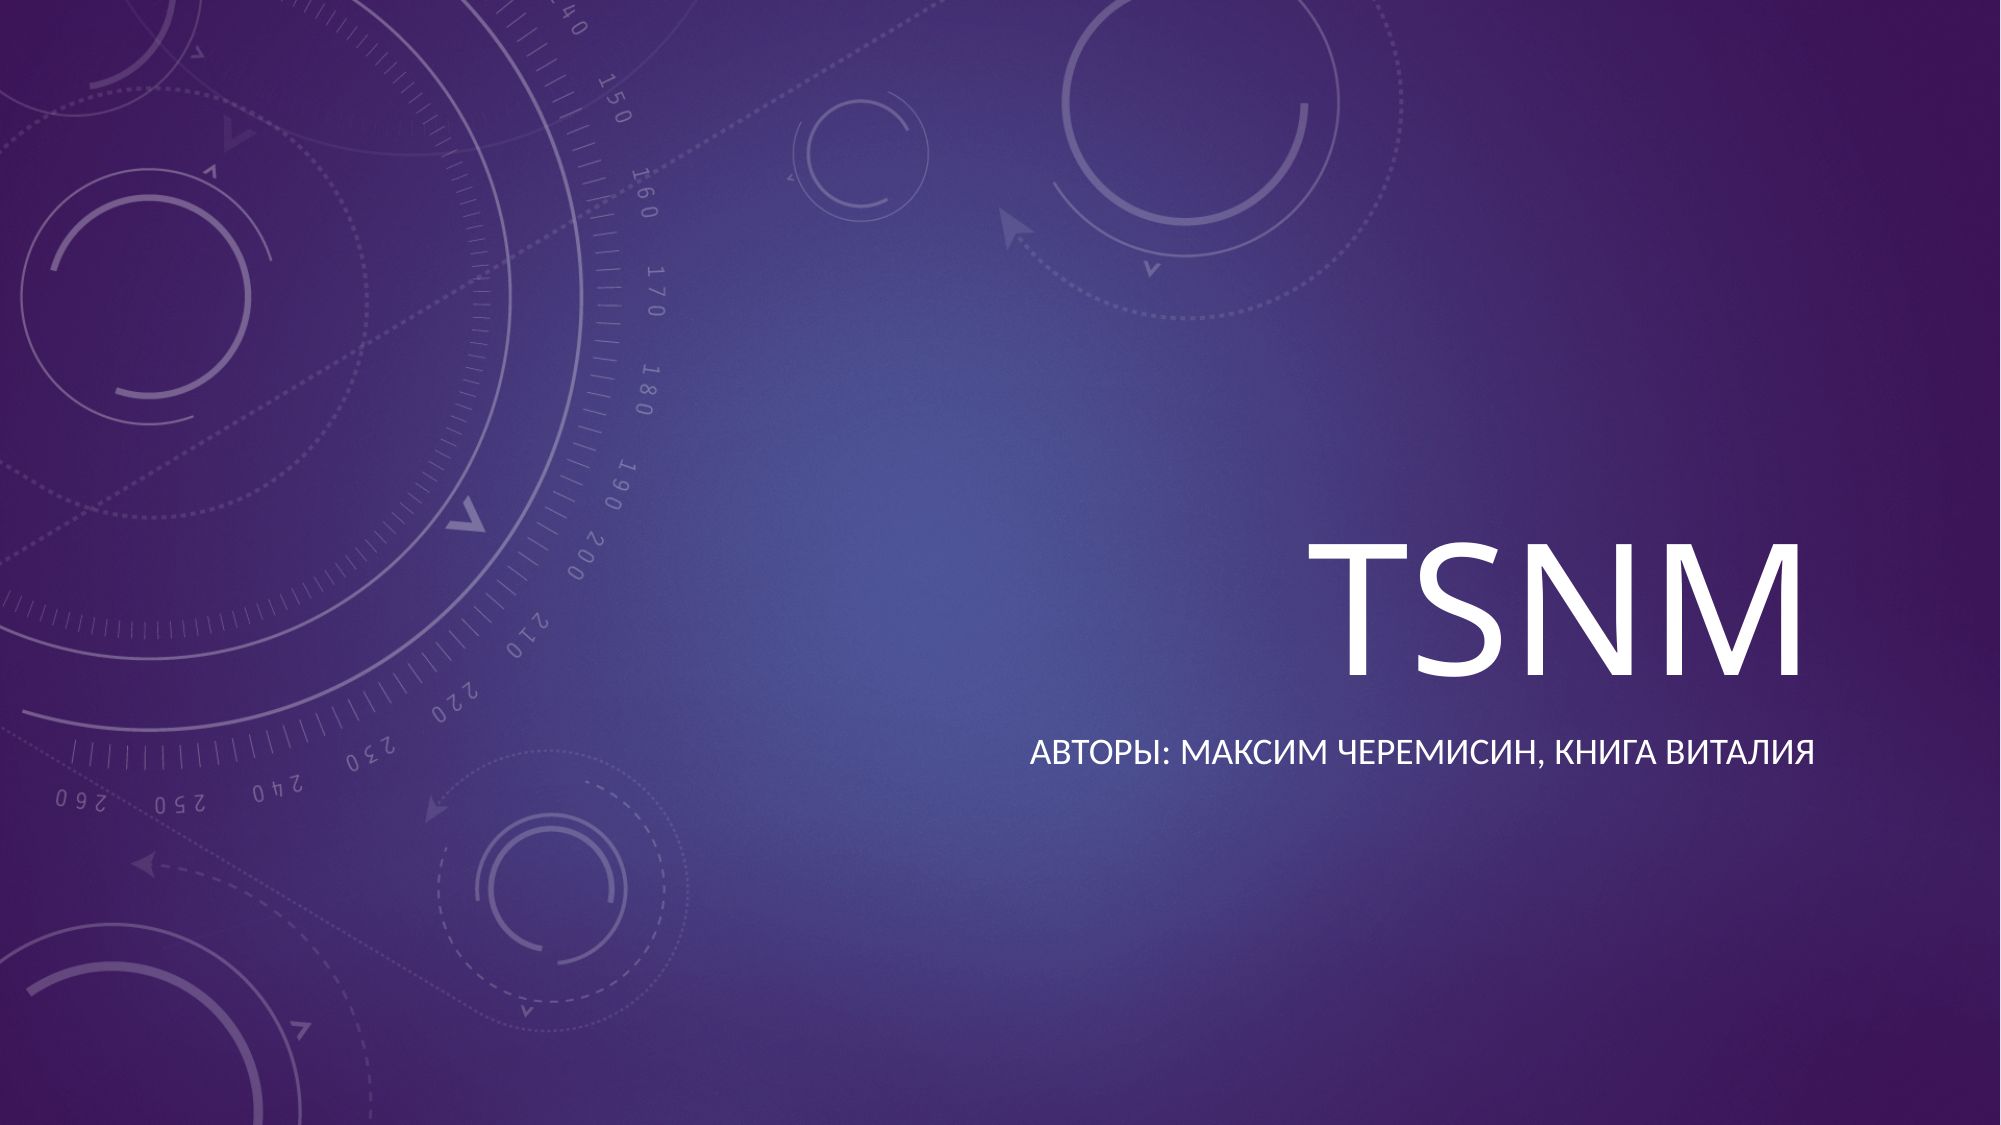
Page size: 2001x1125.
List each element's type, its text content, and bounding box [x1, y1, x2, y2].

subtitle АВТОРЫ: максим Черемисин, Книга виталия [650, 719, 1831, 950]
picture [0, 0, 2000, 1125]
title tSNm [650, 322, 1831, 719]
